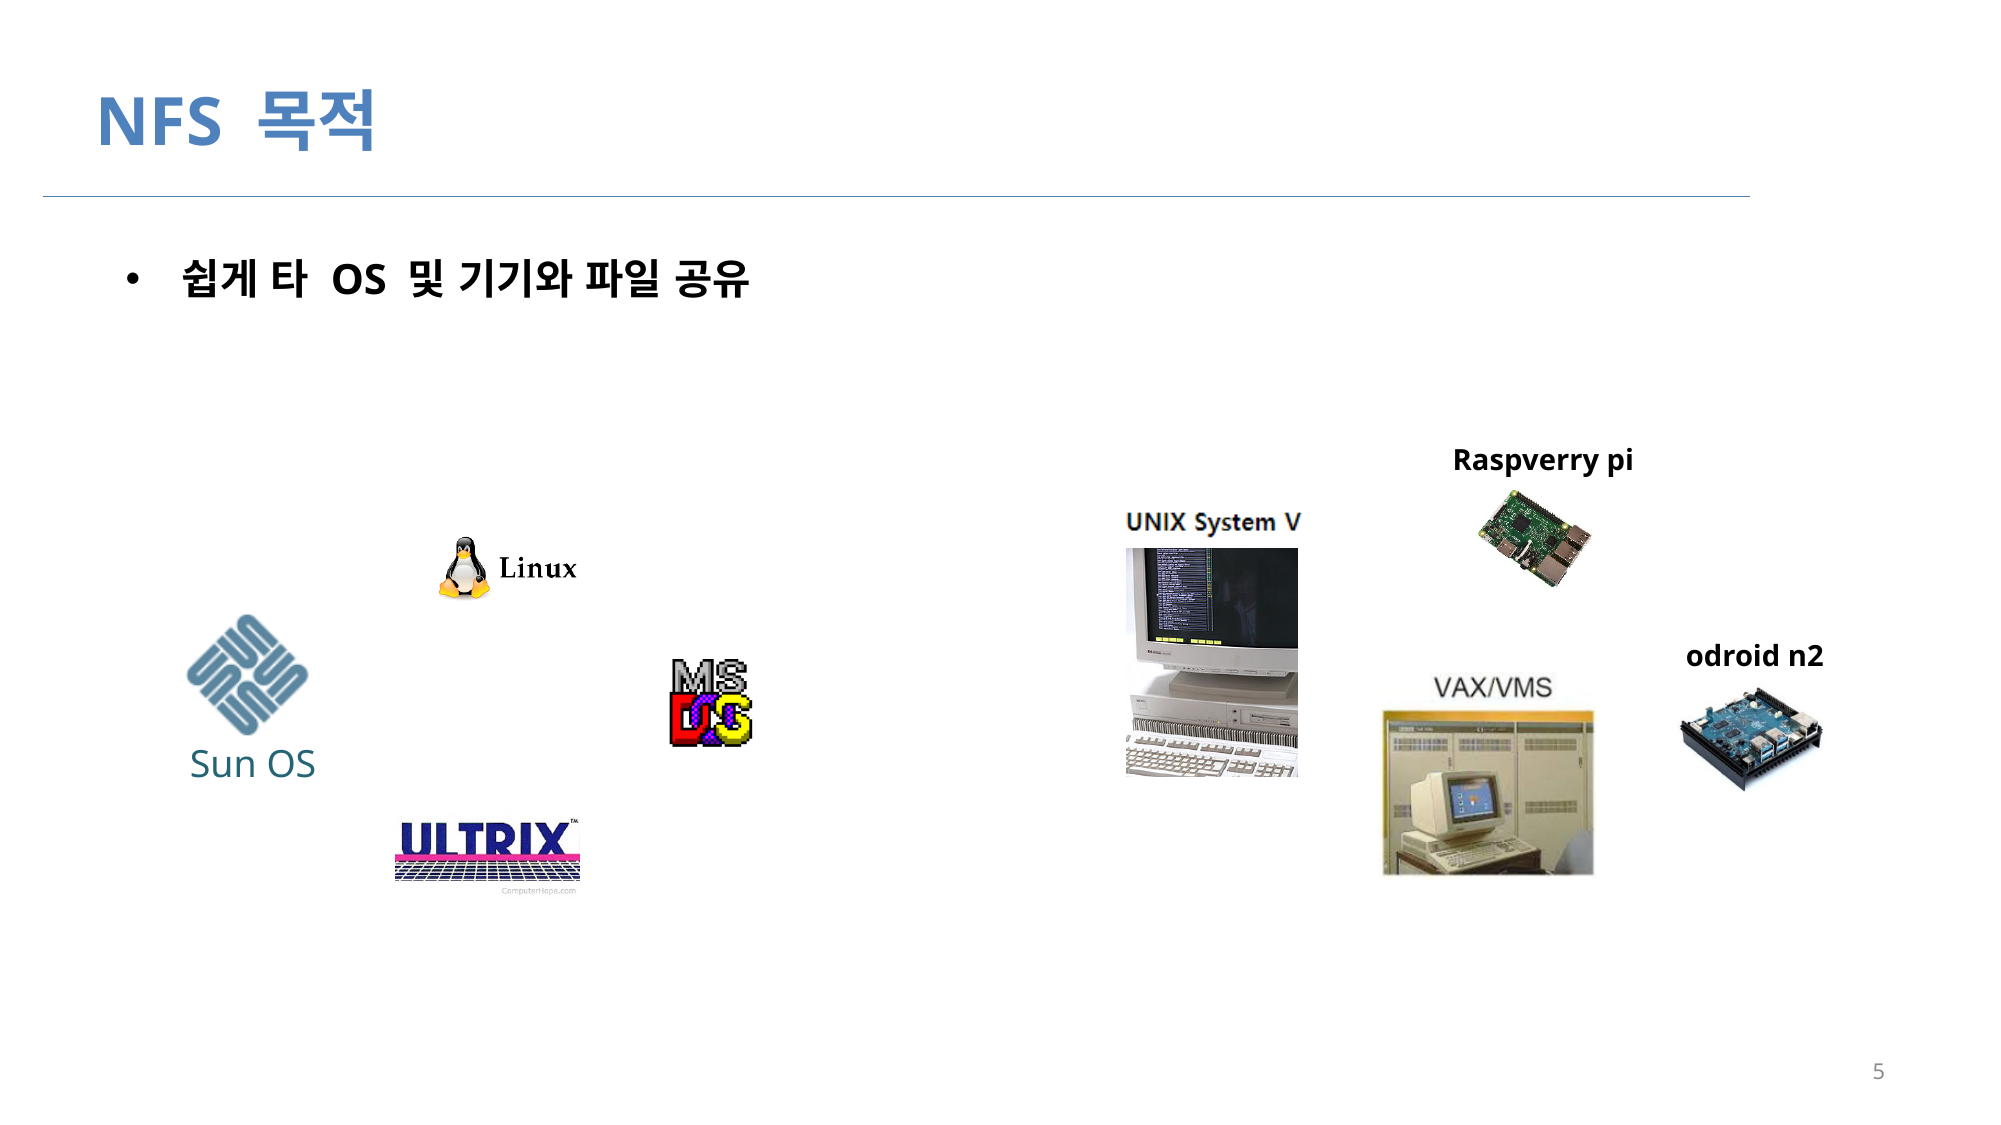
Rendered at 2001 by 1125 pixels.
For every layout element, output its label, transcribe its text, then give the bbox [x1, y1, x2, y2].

picture [660, 651, 763, 755]
picture [1377, 672, 1600, 881]
text_box 쉽게 타 OS 및 기기와 파일 공유 [110, 245, 1775, 499]
slide_number 5 [1433, 1042, 1900, 1103]
text_box Raspverry pi [1437, 434, 1710, 484]
picture [1676, 682, 1828, 794]
text_box NFS 목적 [45, 0, 1192, 188]
picture [395, 803, 581, 900]
picture [432, 527, 600, 601]
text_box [154, 603, 345, 794]
picture [1472, 484, 1600, 592]
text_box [1118, 505, 1306, 777]
text_box odroid n2 [1671, 629, 1943, 680]
